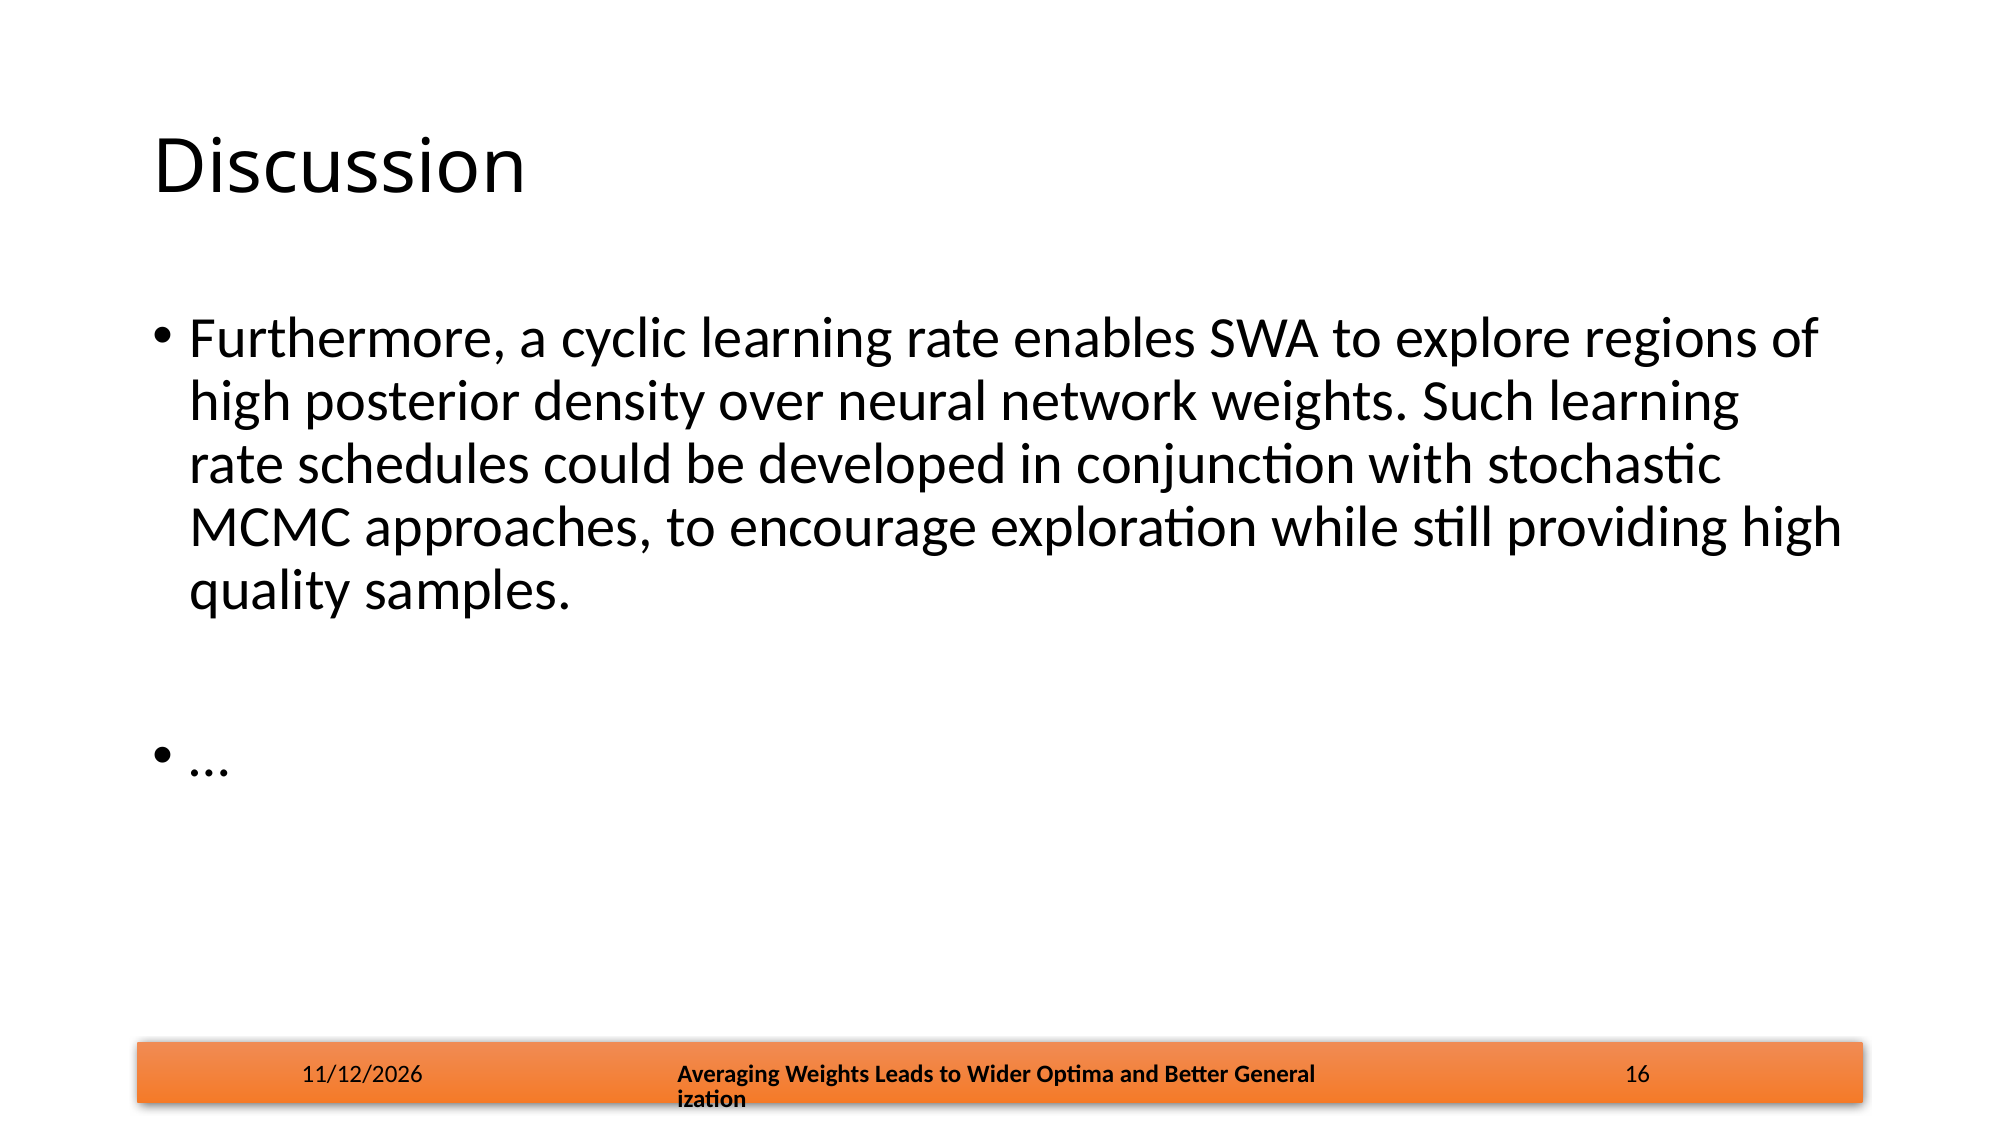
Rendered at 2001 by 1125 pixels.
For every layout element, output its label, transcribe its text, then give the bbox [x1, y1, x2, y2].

list Furthermore, a cyclic learning rate enables SWA to explore regions of high posterior density over neural network weights. Such learning rate schedules could be developed in conjunction with stochastic MCMC approaches, to encourage exploration while still providing high quality samples. … [137, 299, 1863, 1014]
slide_number 16 [1412, 1042, 1863, 1103]
title Discussion [137, 59, 1863, 278]
footer Averaging Weights Leads to Wider Optima and Better Generalization [662, 1042, 1338, 1103]
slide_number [137, 1042, 588, 1103]
